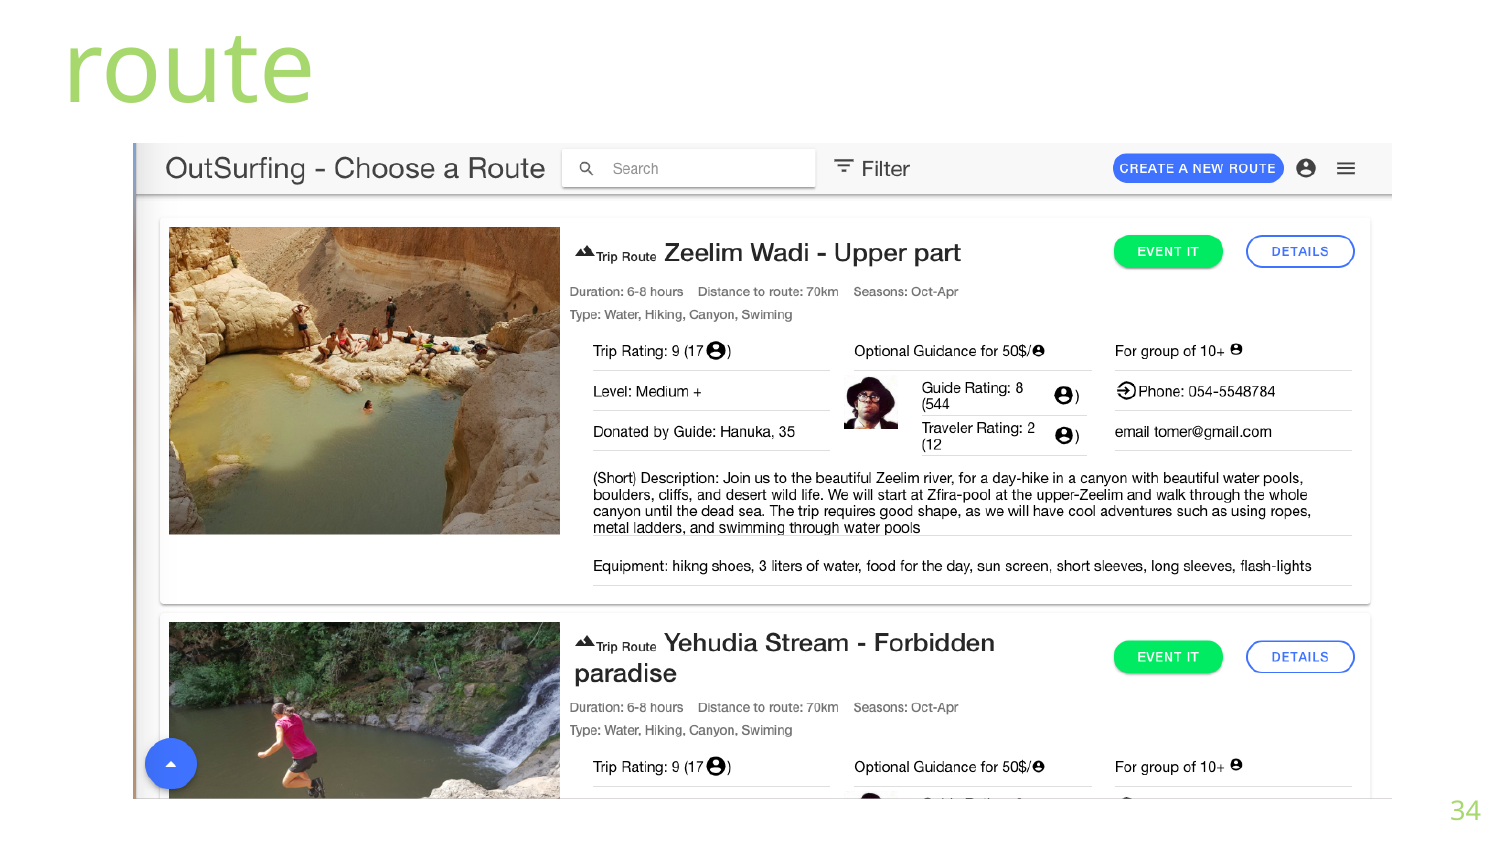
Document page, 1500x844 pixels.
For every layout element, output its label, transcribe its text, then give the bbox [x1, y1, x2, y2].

picture [133, 142, 1392, 799]
slide_number 34 [1391, 779, 1482, 844]
title Create event – choose route [62, 0, 1317, 123]
